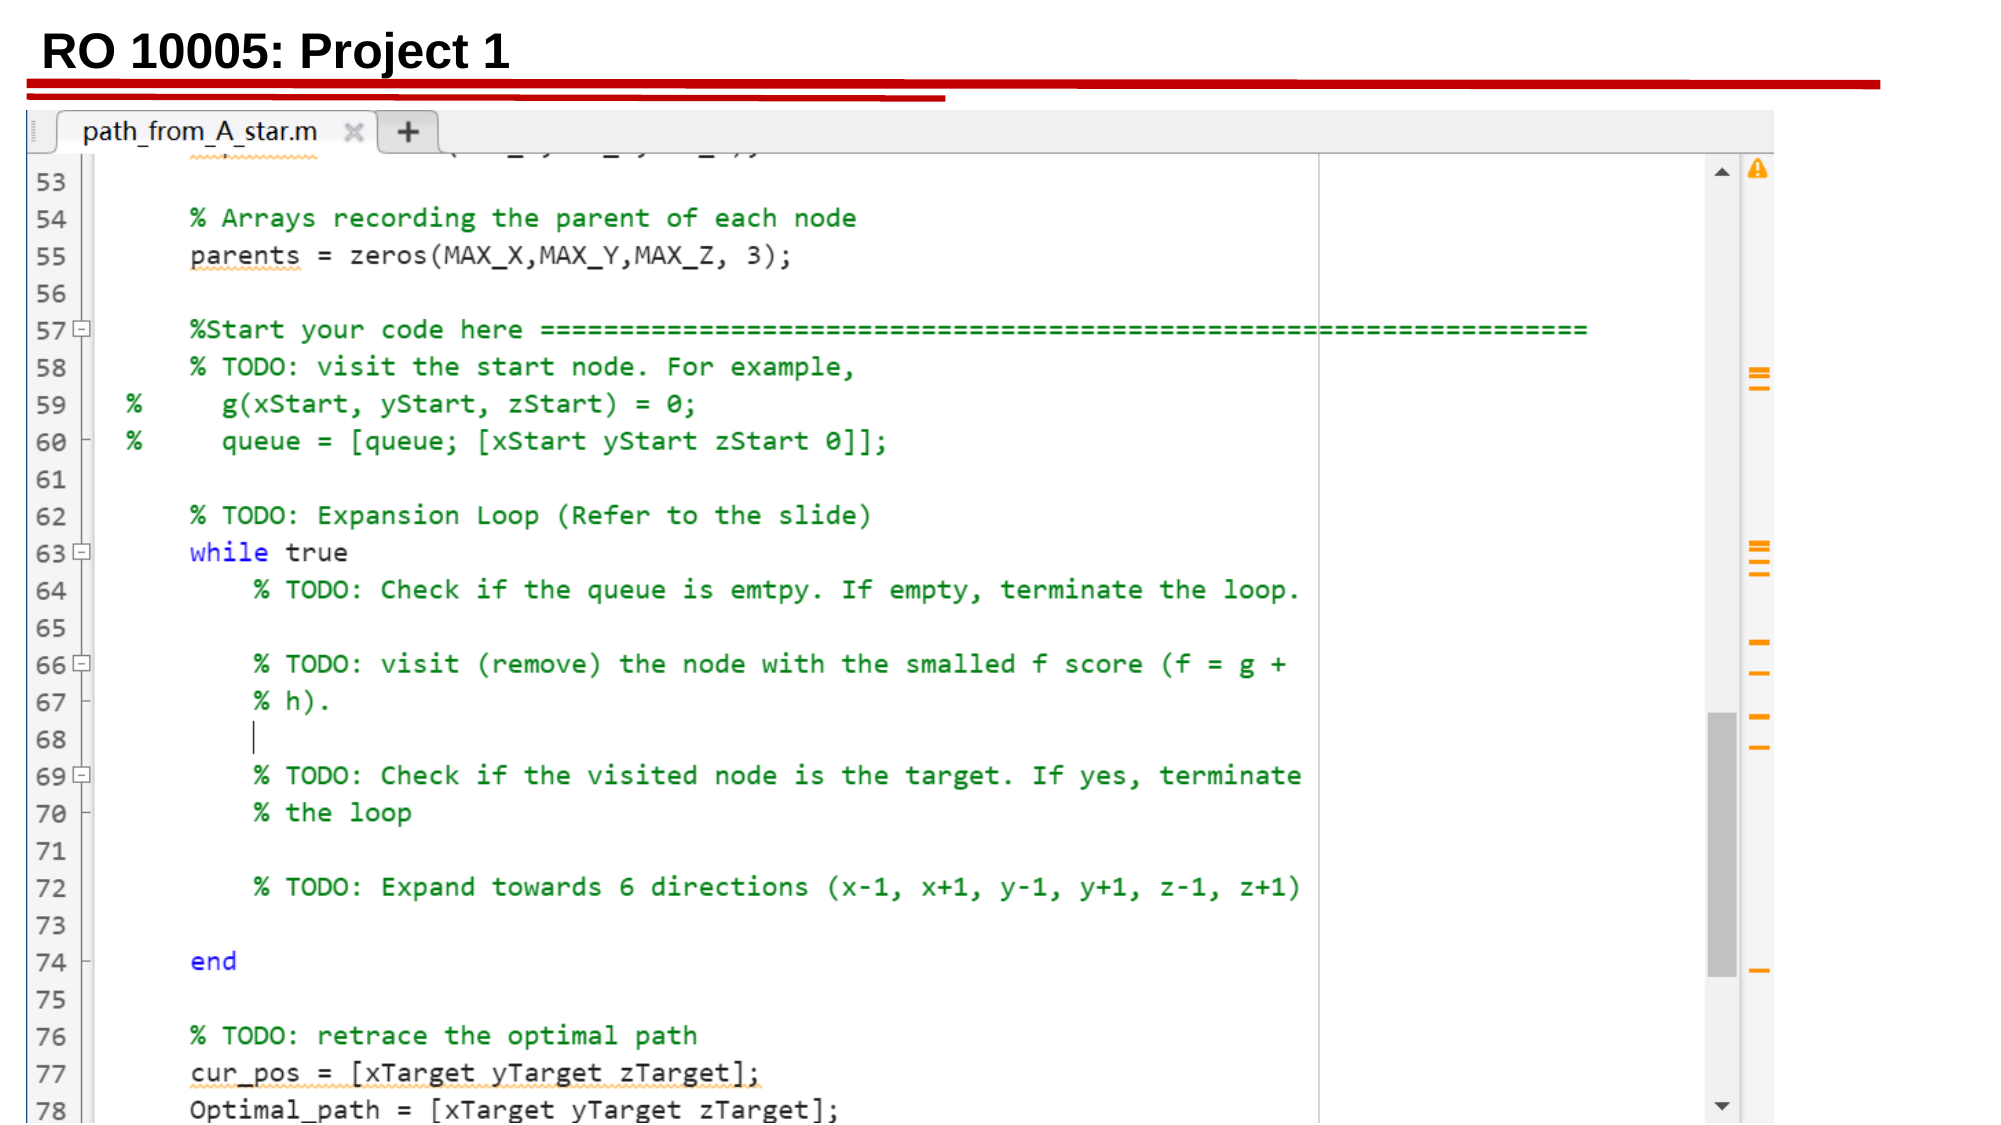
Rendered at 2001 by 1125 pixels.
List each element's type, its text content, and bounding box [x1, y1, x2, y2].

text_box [25, 82, 1881, 86]
picture [26, 109, 1775, 1124]
text_box RO 10005: Project 1 [26, 10, 1928, 86]
